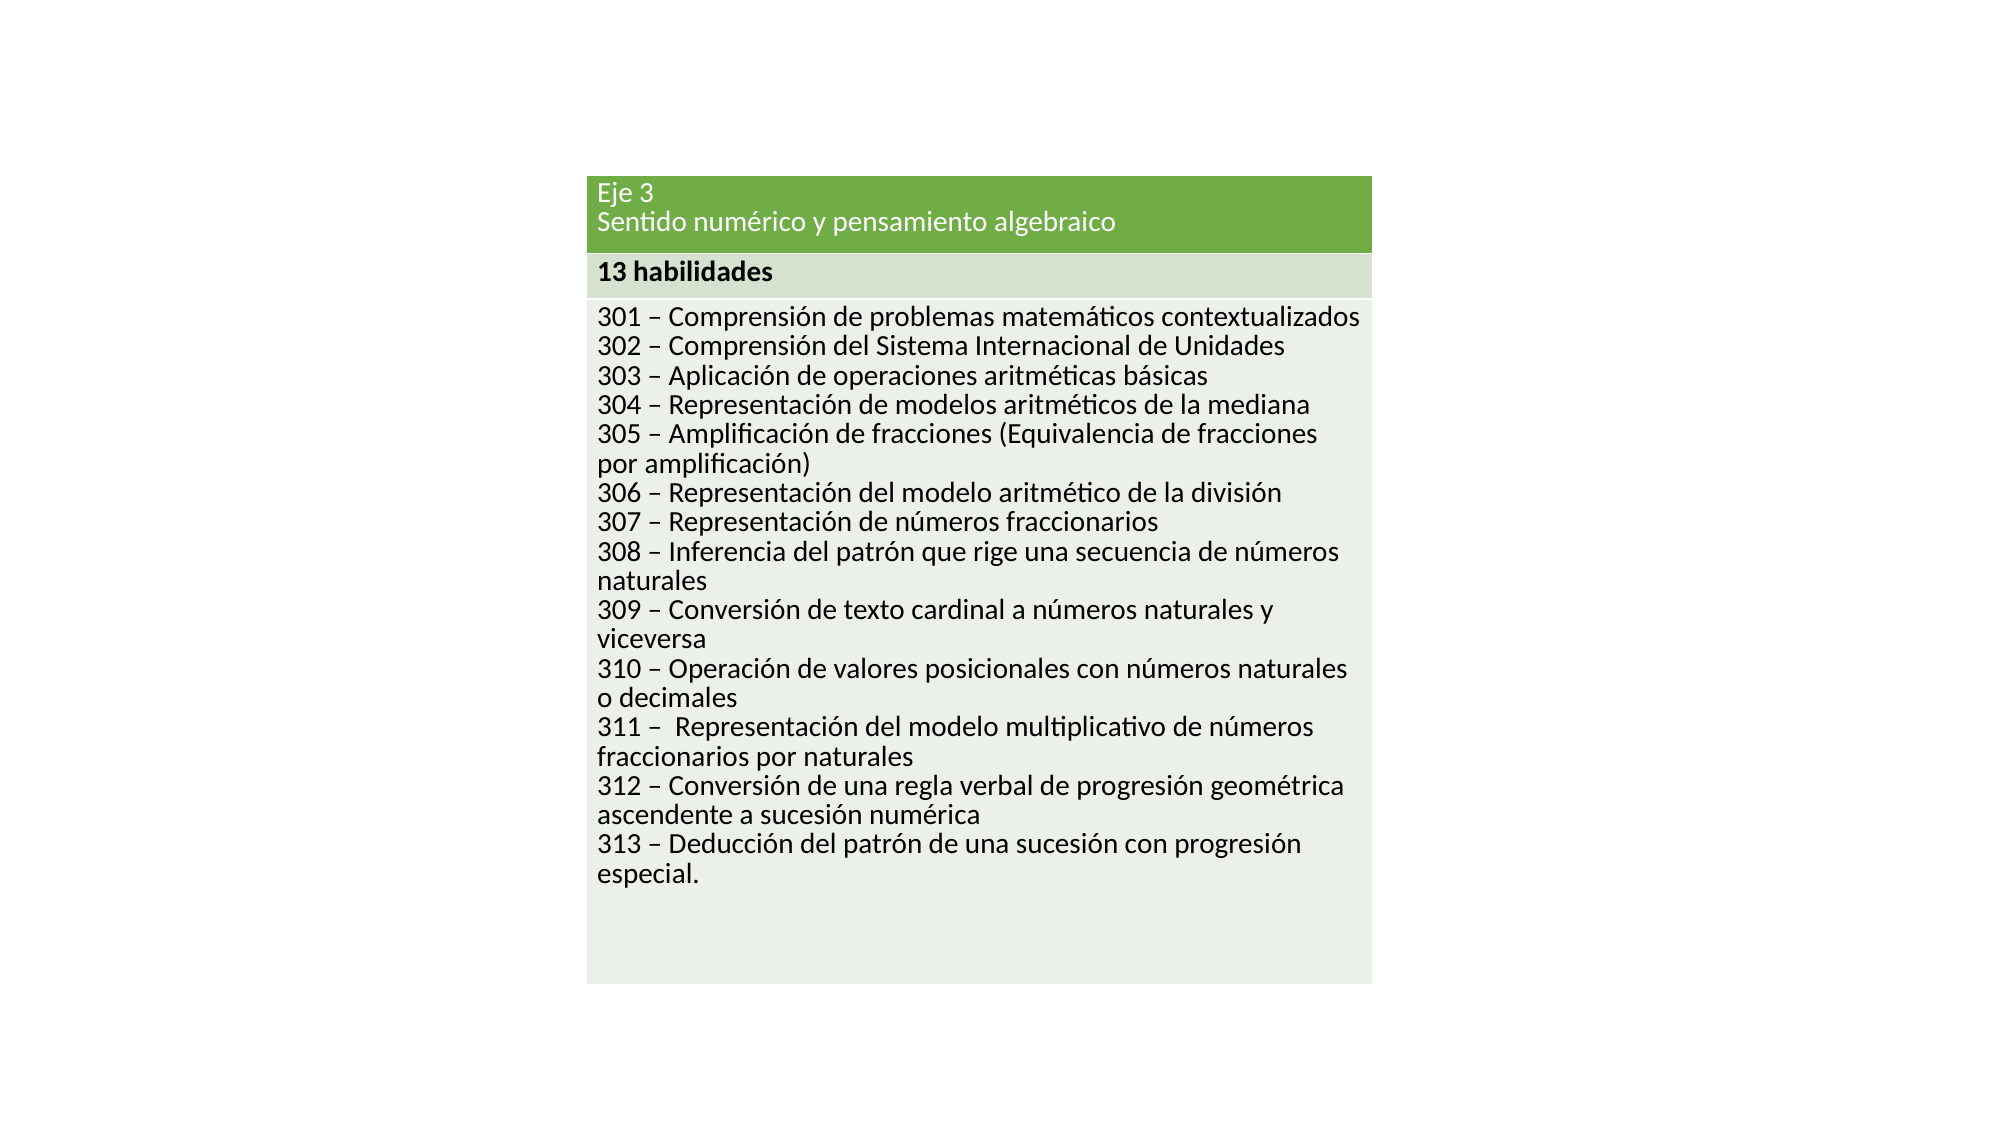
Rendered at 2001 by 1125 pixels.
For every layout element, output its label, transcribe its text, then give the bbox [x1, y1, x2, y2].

table_header Eje 3 Sentido numérico y pensamiento algebraico [587, 176, 1372, 253]
table_cell 301 – Comprensión de problemas matemáticos contextualizados 302 – Comprensión del Sistema Internacional de Unidades 303 – Aplicación de operaciones aritméticas básicas 304 – Representación de modelos aritméticos de la mediana 305 – Amplificación de fracciones (Equivalencia de fracciones por amplificación) 306 – Representación del modelo aritmético de la división 307 – Representación de números fraccionarios 308 – Inferencia del patrón que rige una secuencia de números naturales 309 – Conversión de texto cardinal a números naturales y viceversa 310 – Operación de valores posicionales con números naturales o decimales 311 – Representación del modelo multiplicativo de números fraccionarios por naturales 312 – Conversión de una regla verbal de progresión geométrica ascendente a sucesión numérica 313 – Deducción del patrón de una sucesión con progresión especial. [587, 300, 1372, 984]
table_cell 13 habilidades [587, 254, 1372, 298]
